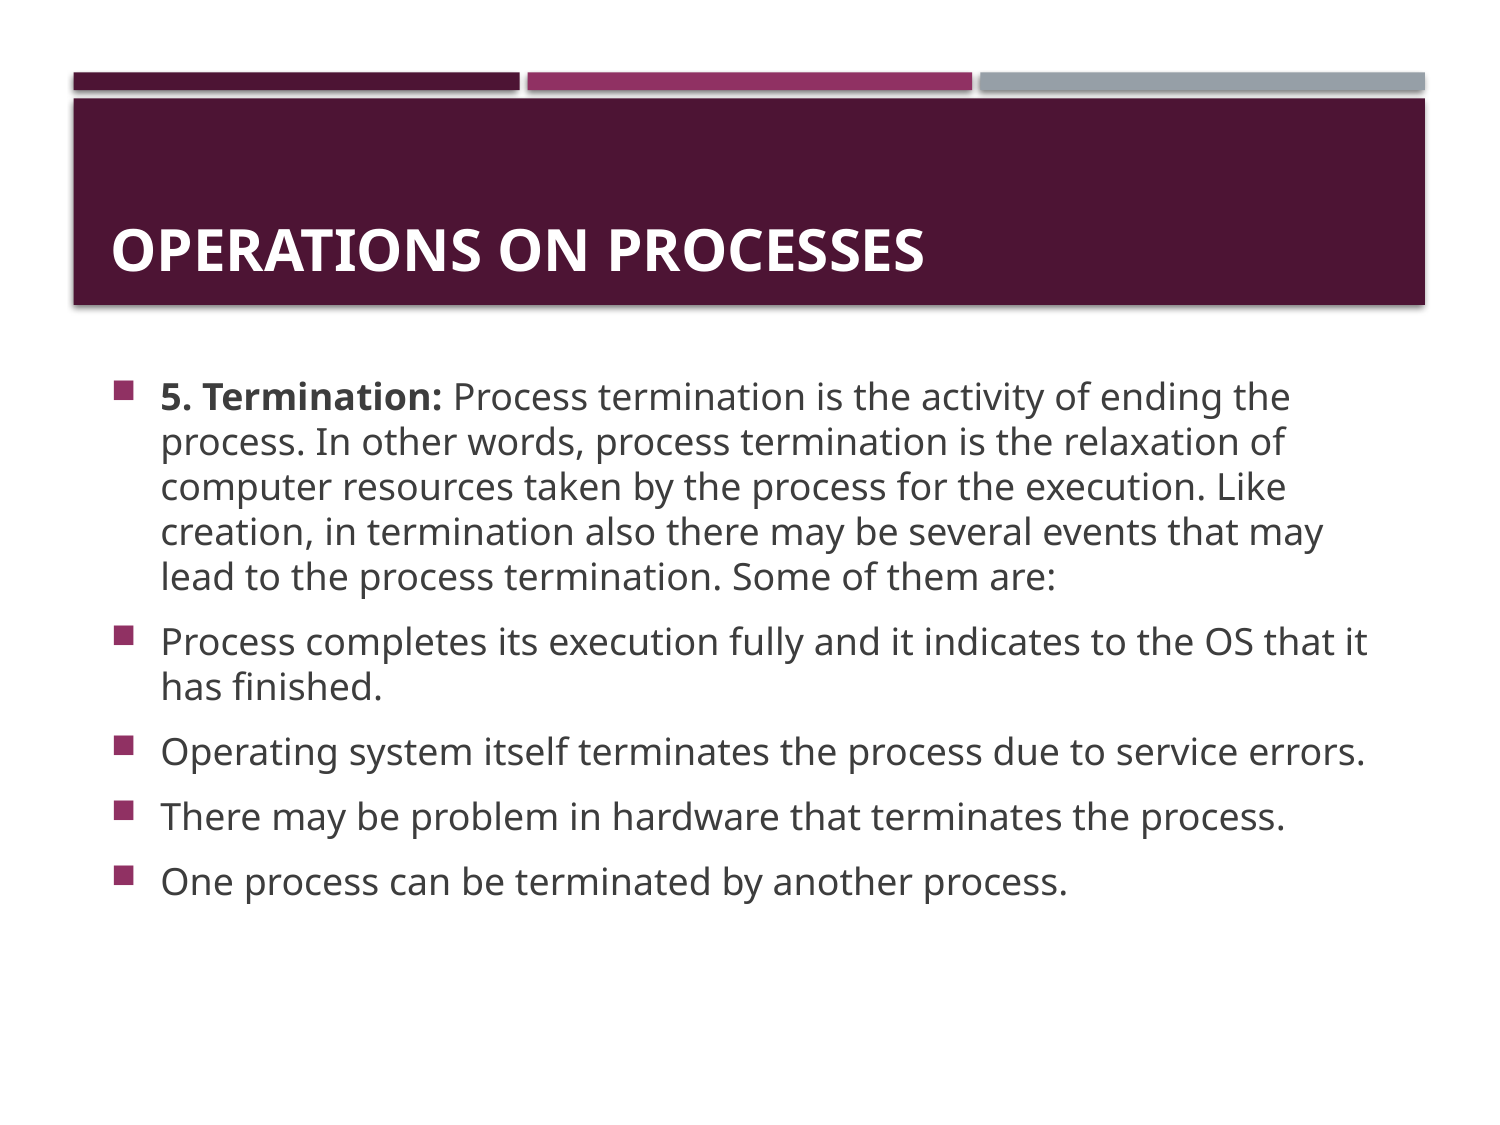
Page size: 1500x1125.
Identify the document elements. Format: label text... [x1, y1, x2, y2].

list 5. Termination: Process termination is the activity of ending the process. In other words, process termination is the relaxation of computer resources taken by the process for the execution. Like creation, in termination also there may be several events that may lead to the process termination. Some of them are: Process completes its execution fully and it indicates to the OS that it has finished. Operating system itself terminates the process due to service errors. There may be problem in hardware that terminates the process. One process can be terminated by another process. [95, 365, 1406, 962]
title Operations on Processes [95, 112, 1406, 291]
